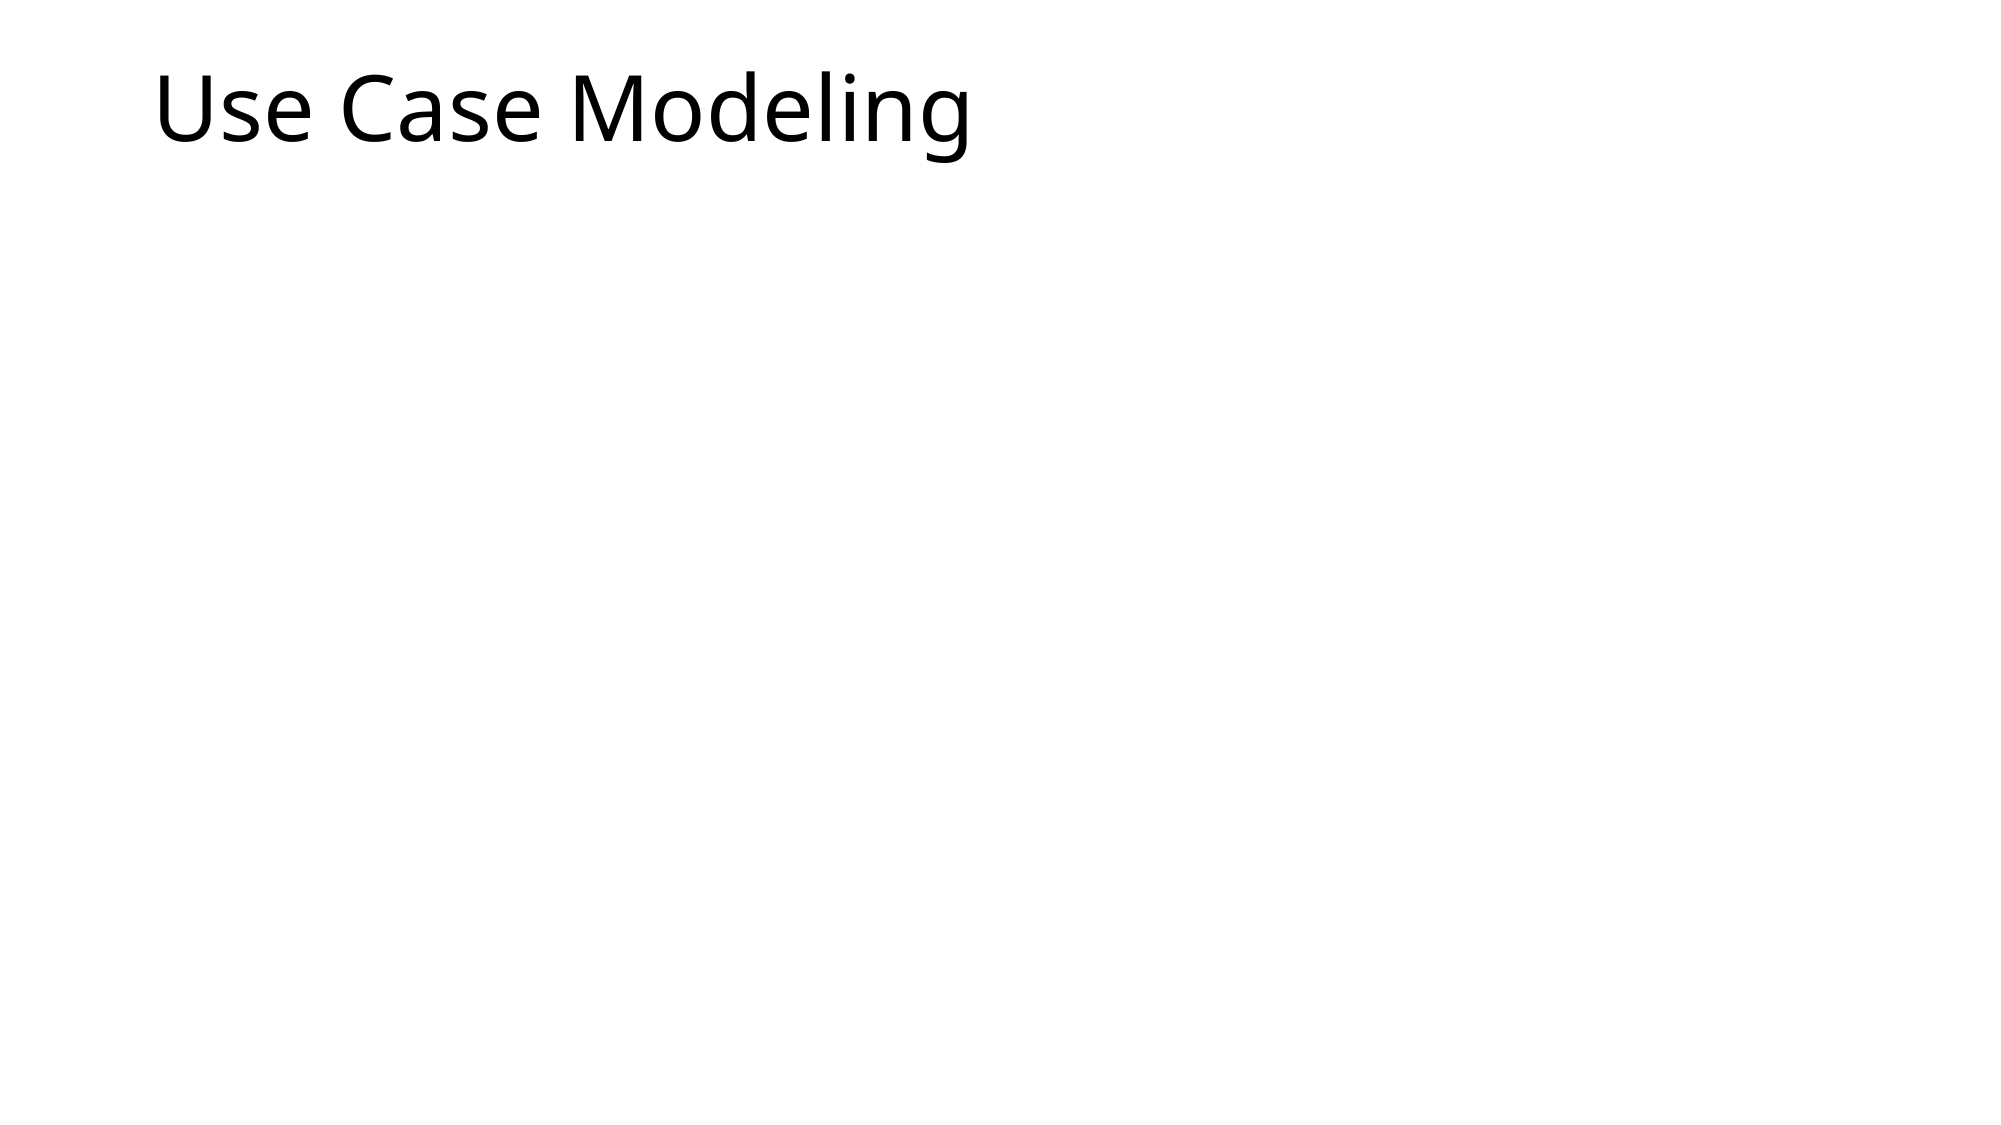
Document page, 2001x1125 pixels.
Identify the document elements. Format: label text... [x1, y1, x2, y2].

title Use Case Modeling [137, 3, 1863, 221]
